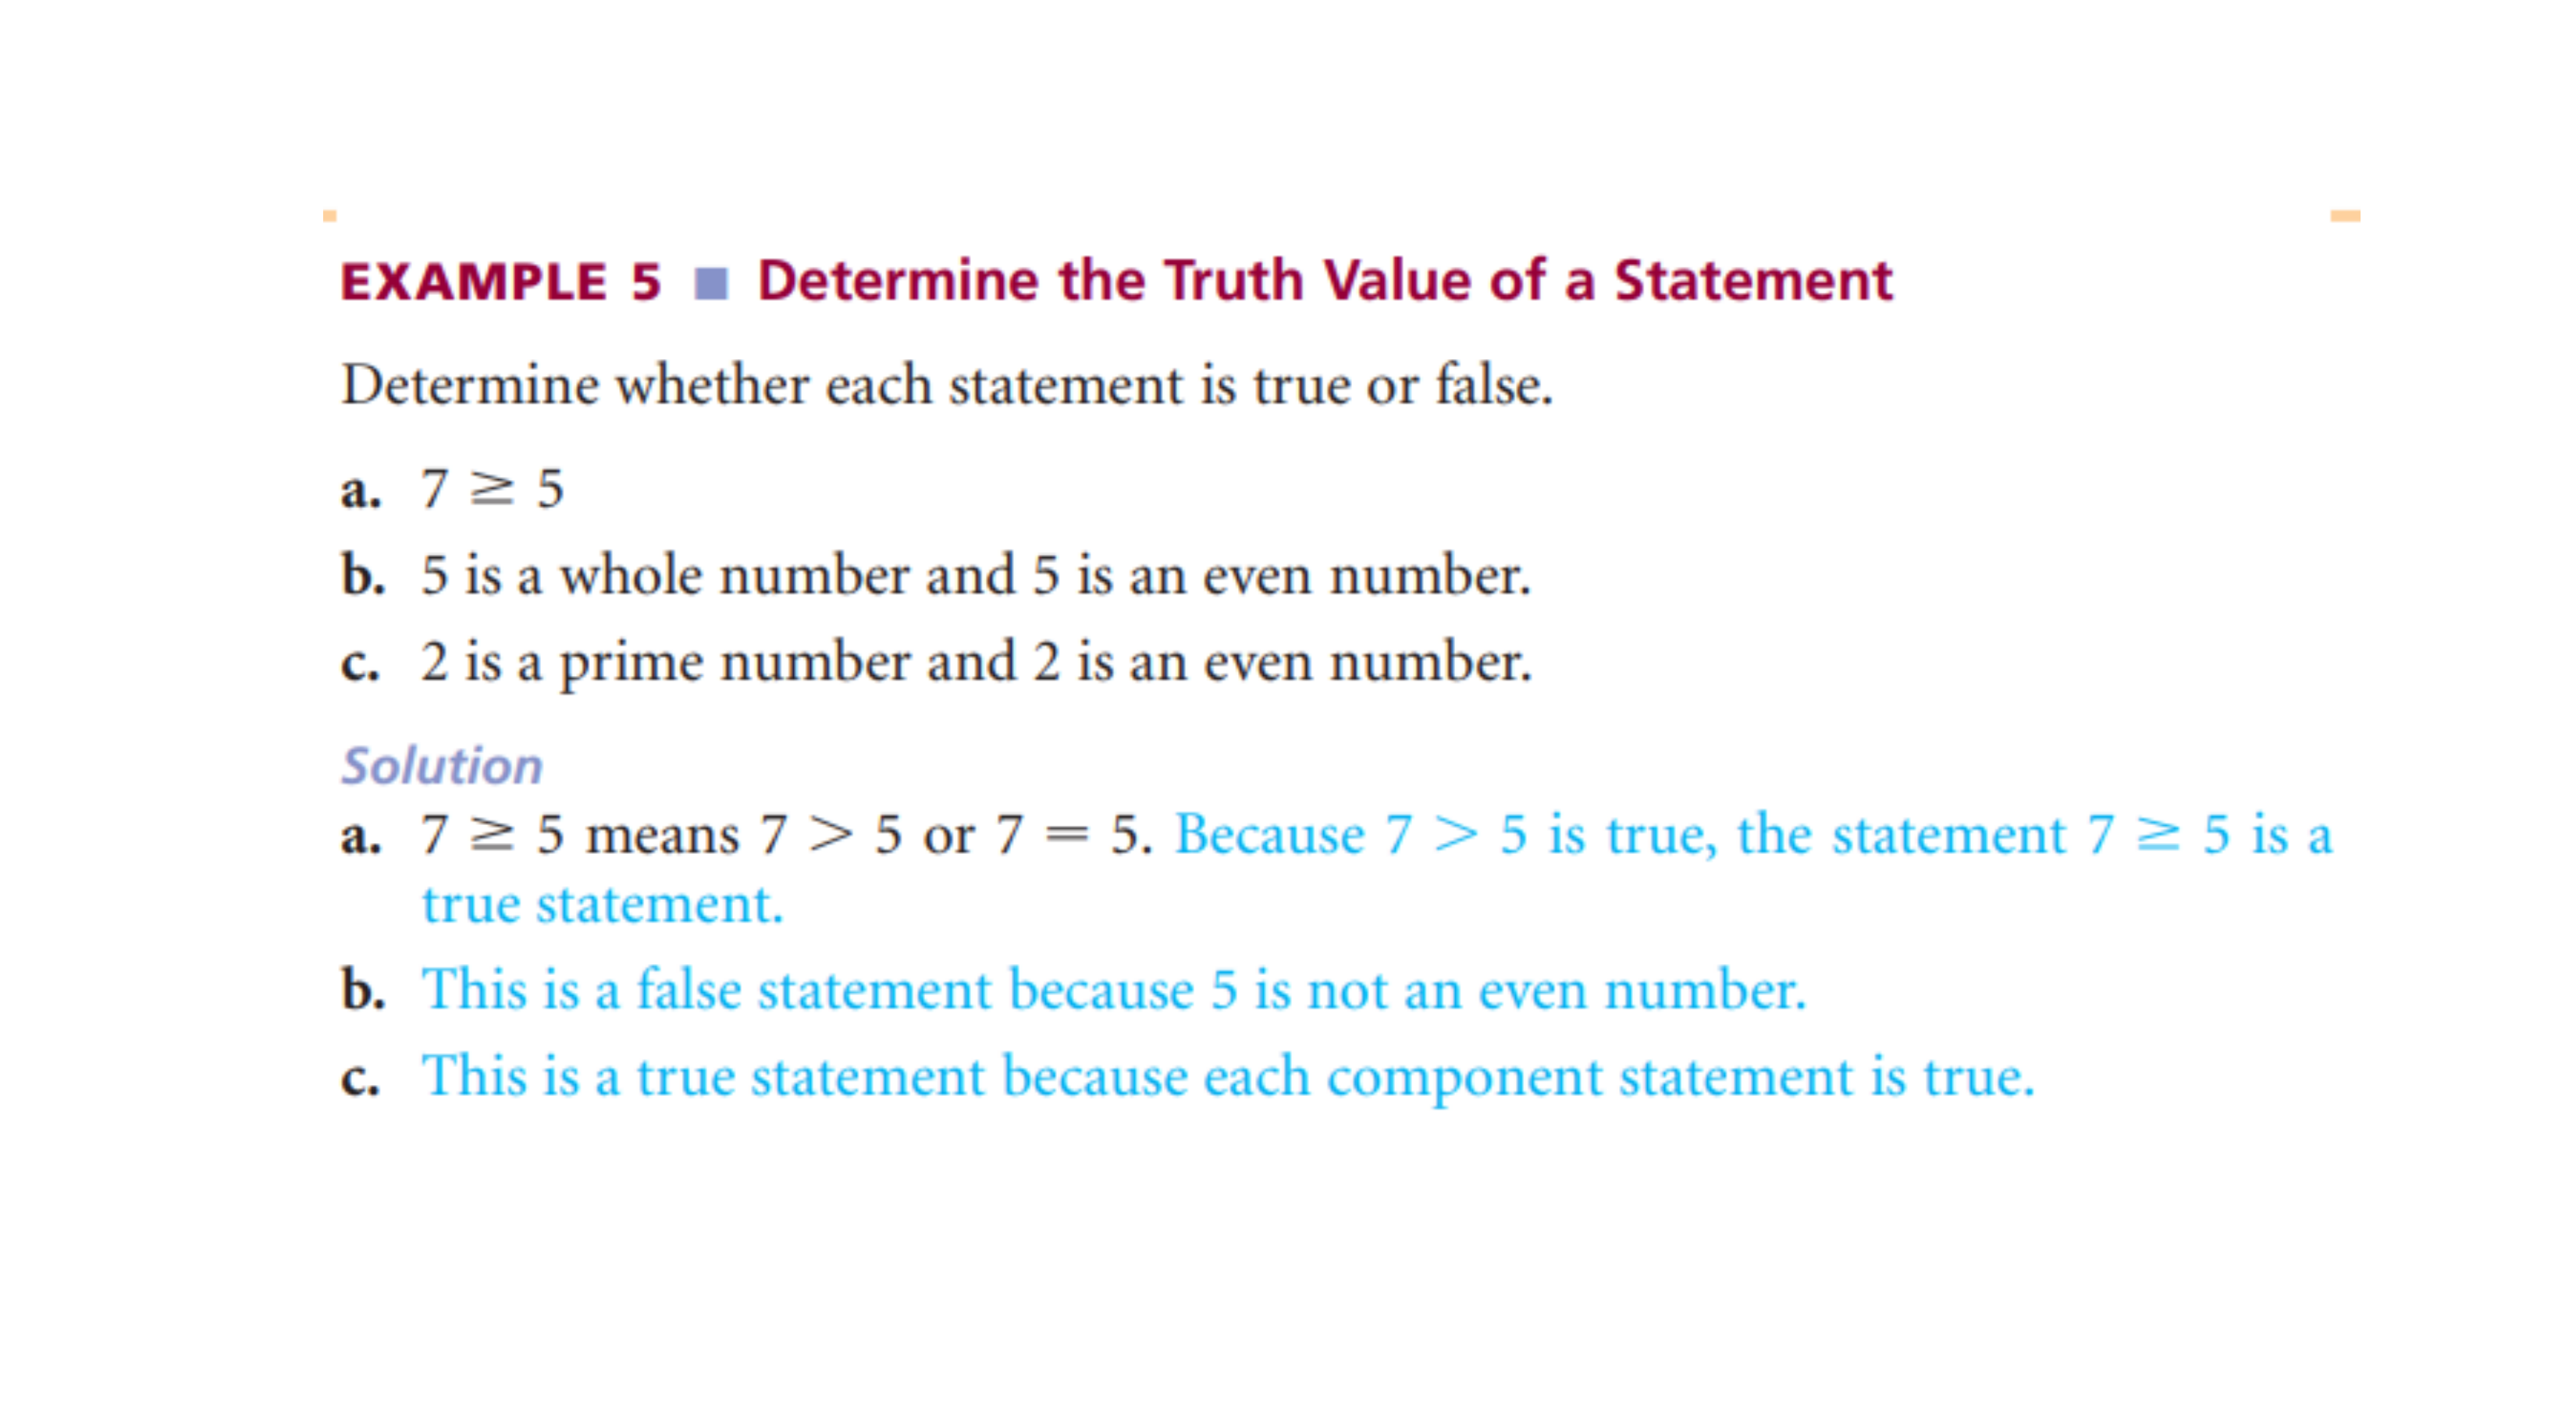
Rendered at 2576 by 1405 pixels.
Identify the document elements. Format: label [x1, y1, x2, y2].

picture [323, 200, 2361, 1151]
